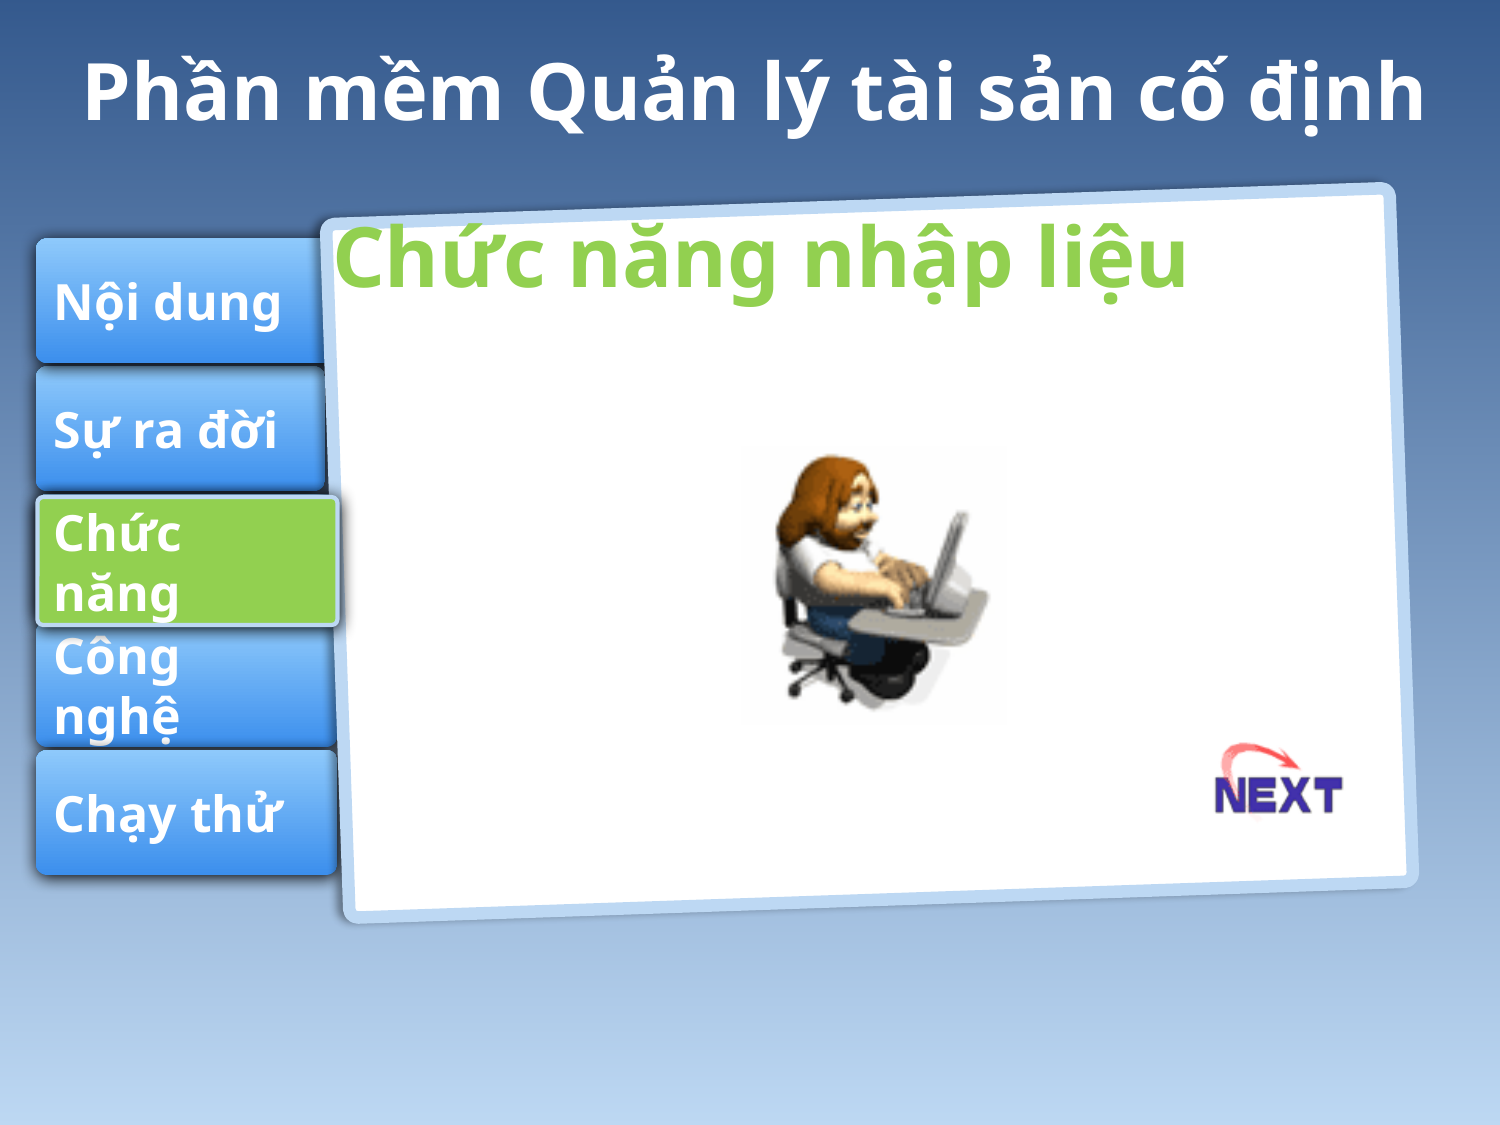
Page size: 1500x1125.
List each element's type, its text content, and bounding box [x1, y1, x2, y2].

text_box [1093, 186, 1392, 196]
text_box [0, 0, 1500, 1125]
picture [1208, 724, 1350, 866]
text_box Nội dung [33, 236, 316, 366]
text_box Chạy thử [33, 747, 334, 878]
picture [737, 446, 1016, 726]
text_box Sự ra đời [33, 378, 320, 483]
text_box Chức năng nhập liệu [317, 196, 1438, 312]
text_box Phần mềm Quản lý tài sản cố định [66, 33, 1443, 144]
text_box Công nghệ [33, 640, 329, 740]
text_box Chức năng [35, 494, 340, 628]
text_box [326, 312, 1415, 920]
